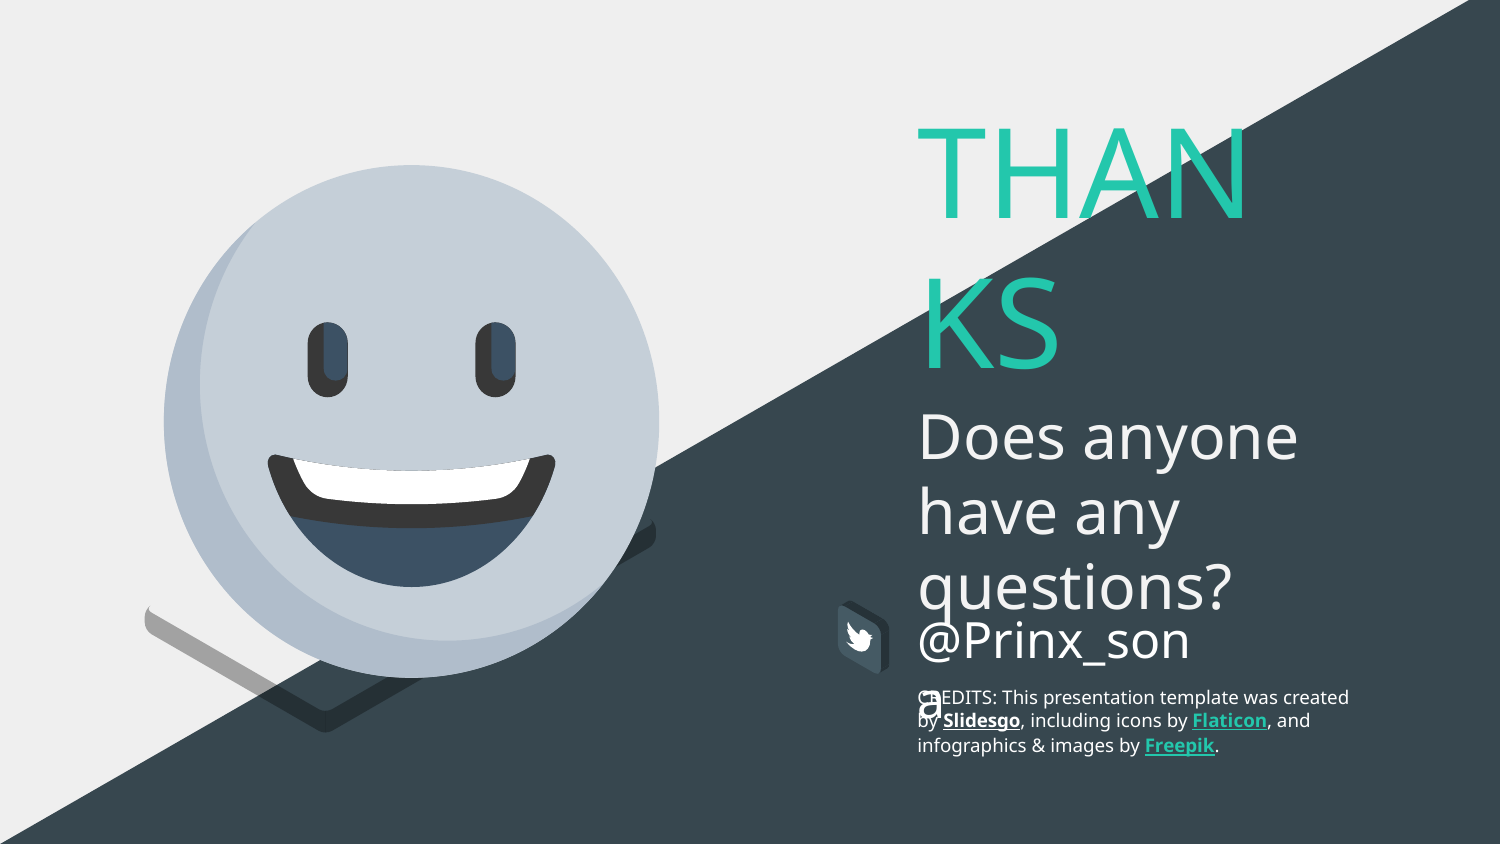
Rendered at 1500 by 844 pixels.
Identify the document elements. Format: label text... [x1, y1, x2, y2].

title THANKS [902, 213, 1329, 381]
subtitle Does anyone have any questions? [902, 381, 1394, 611]
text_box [132, 164, 660, 679]
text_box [144, 685, 657, 733]
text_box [837, 600, 890, 675]
text_box @Prinx_sona [902, 594, 1217, 681]
